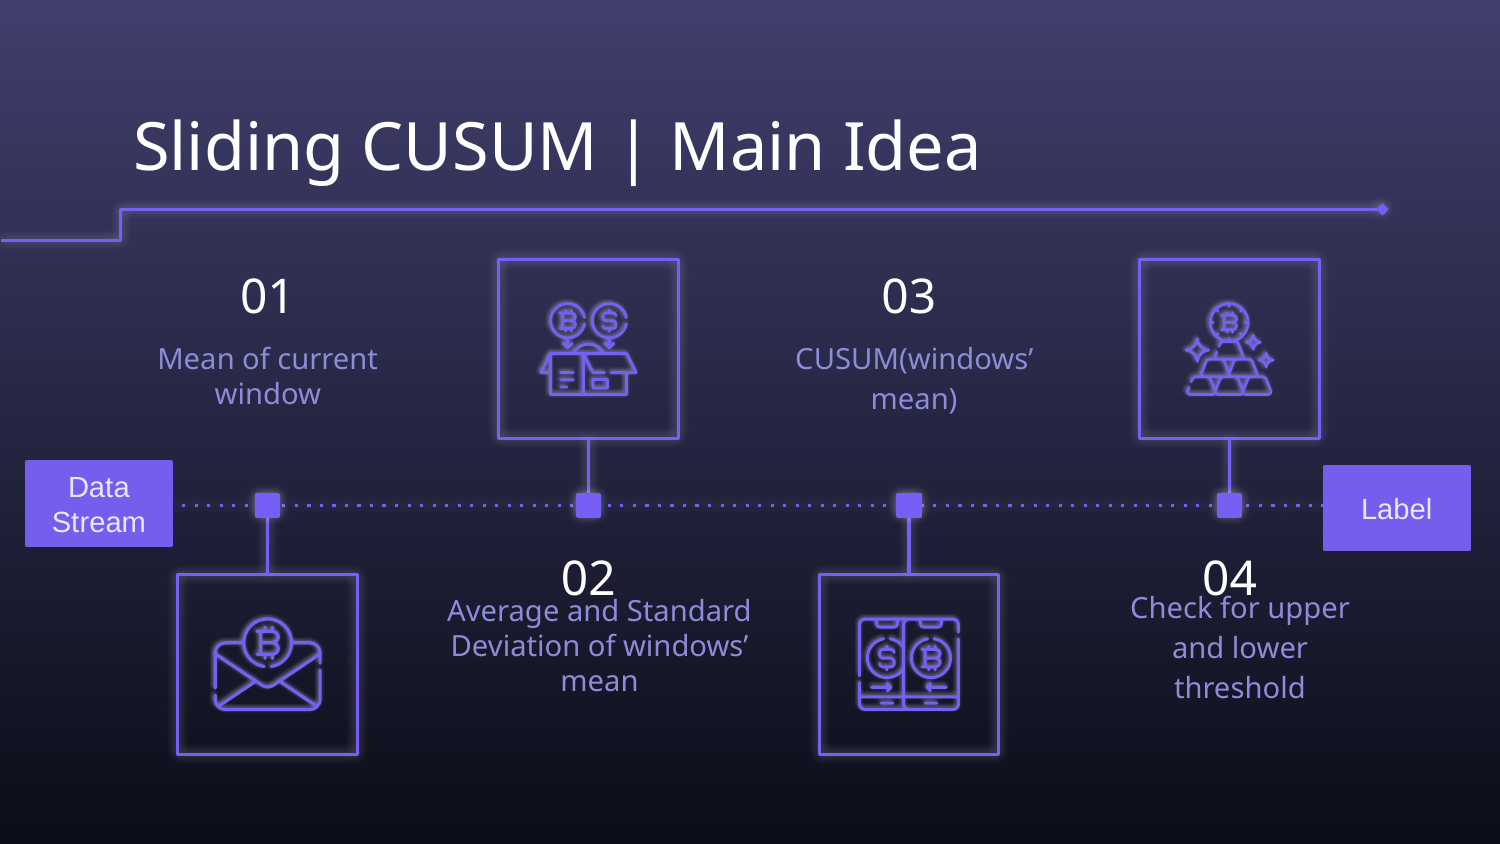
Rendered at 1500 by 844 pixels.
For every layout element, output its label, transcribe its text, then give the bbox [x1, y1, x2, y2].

text_box [897, 513, 921, 517]
text_box Label [1323, 465, 1471, 551]
text_box [897, 494, 921, 504]
text_box [858, 617, 960, 711]
text_box CUSUM(windows’ mean) [754, 317, 1054, 433]
text_box [577, 494, 600, 504]
text_box [213, 617, 322, 712]
text_box [577, 513, 600, 517]
text_box 03 [759, 259, 1059, 329]
text_box Data Stream [25, 460, 173, 547]
text_box [256, 513, 279, 517]
text_box [1257, 351, 1275, 369]
text_box Average and Standard Deviation of windows’ mean [409, 587, 790, 702]
text_box [1186, 302, 1273, 396]
text_box [590, 302, 628, 350]
text_box [819, 574, 999, 755]
text_box Mean of current window [118, 318, 418, 433]
text_box 02 [438, 541, 738, 587]
text_box 01 [118, 259, 418, 318]
text_box [549, 302, 587, 350]
text_box Check for upper and lower threshold [1079, 587, 1380, 702]
text_box [1218, 513, 1241, 517]
text_box [1218, 494, 1241, 504]
title Sliding CUSUM | Main Idea [118, 88, 1382, 183]
text_box [539, 342, 638, 397]
text_box [1139, 259, 1320, 439]
text_box [1184, 337, 1211, 364]
text_box [177, 574, 358, 755]
text_box 04 [1079, 541, 1380, 587]
text_box [256, 494, 279, 504]
text_box [498, 259, 679, 439]
